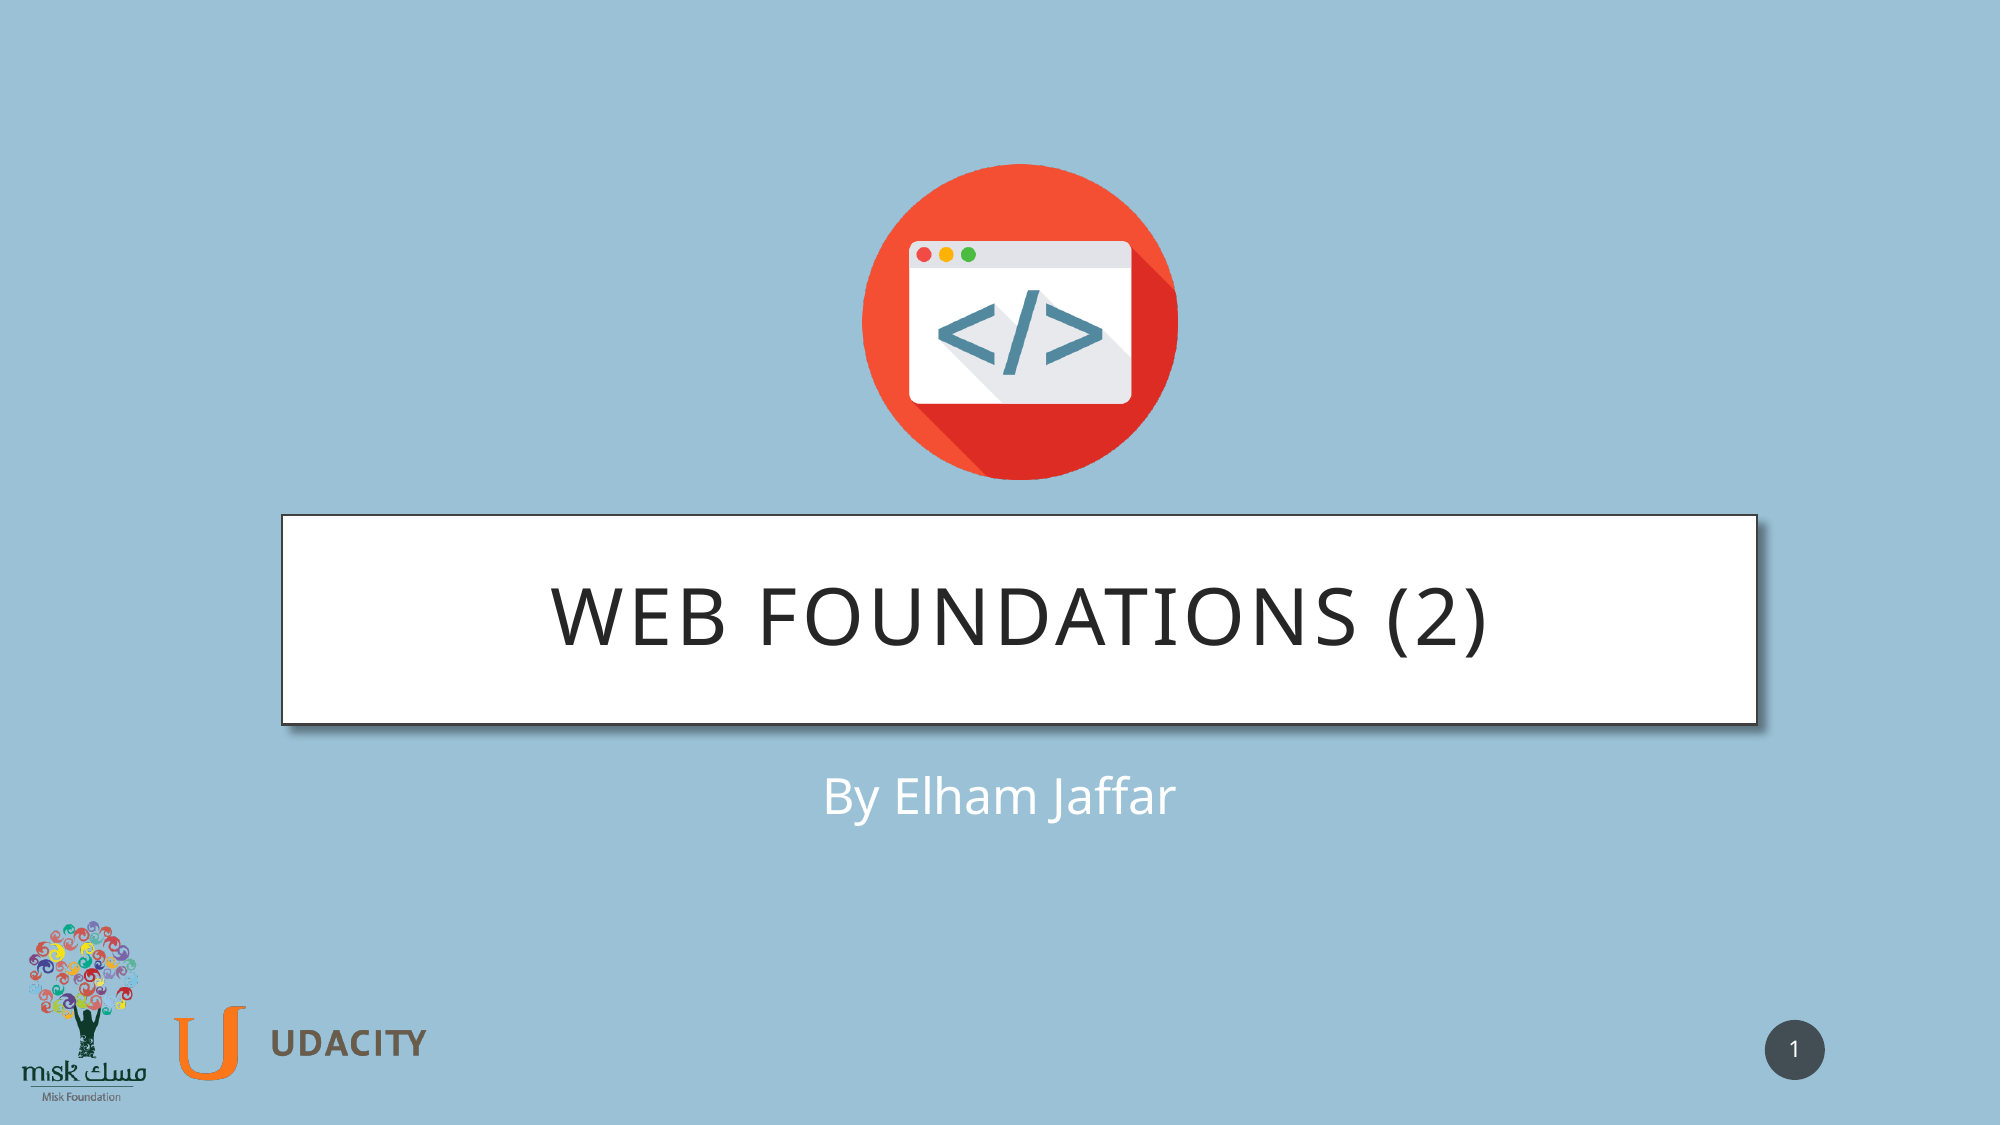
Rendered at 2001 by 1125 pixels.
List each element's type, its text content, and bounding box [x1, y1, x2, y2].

picture [861, 164, 1178, 480]
picture [21, 921, 451, 1106]
subtitle By Elham Jaffar [442, 756, 1558, 853]
slide_number 1 [1764, 1019, 1825, 1080]
title Web foundations (2) [279, 512, 1760, 728]
